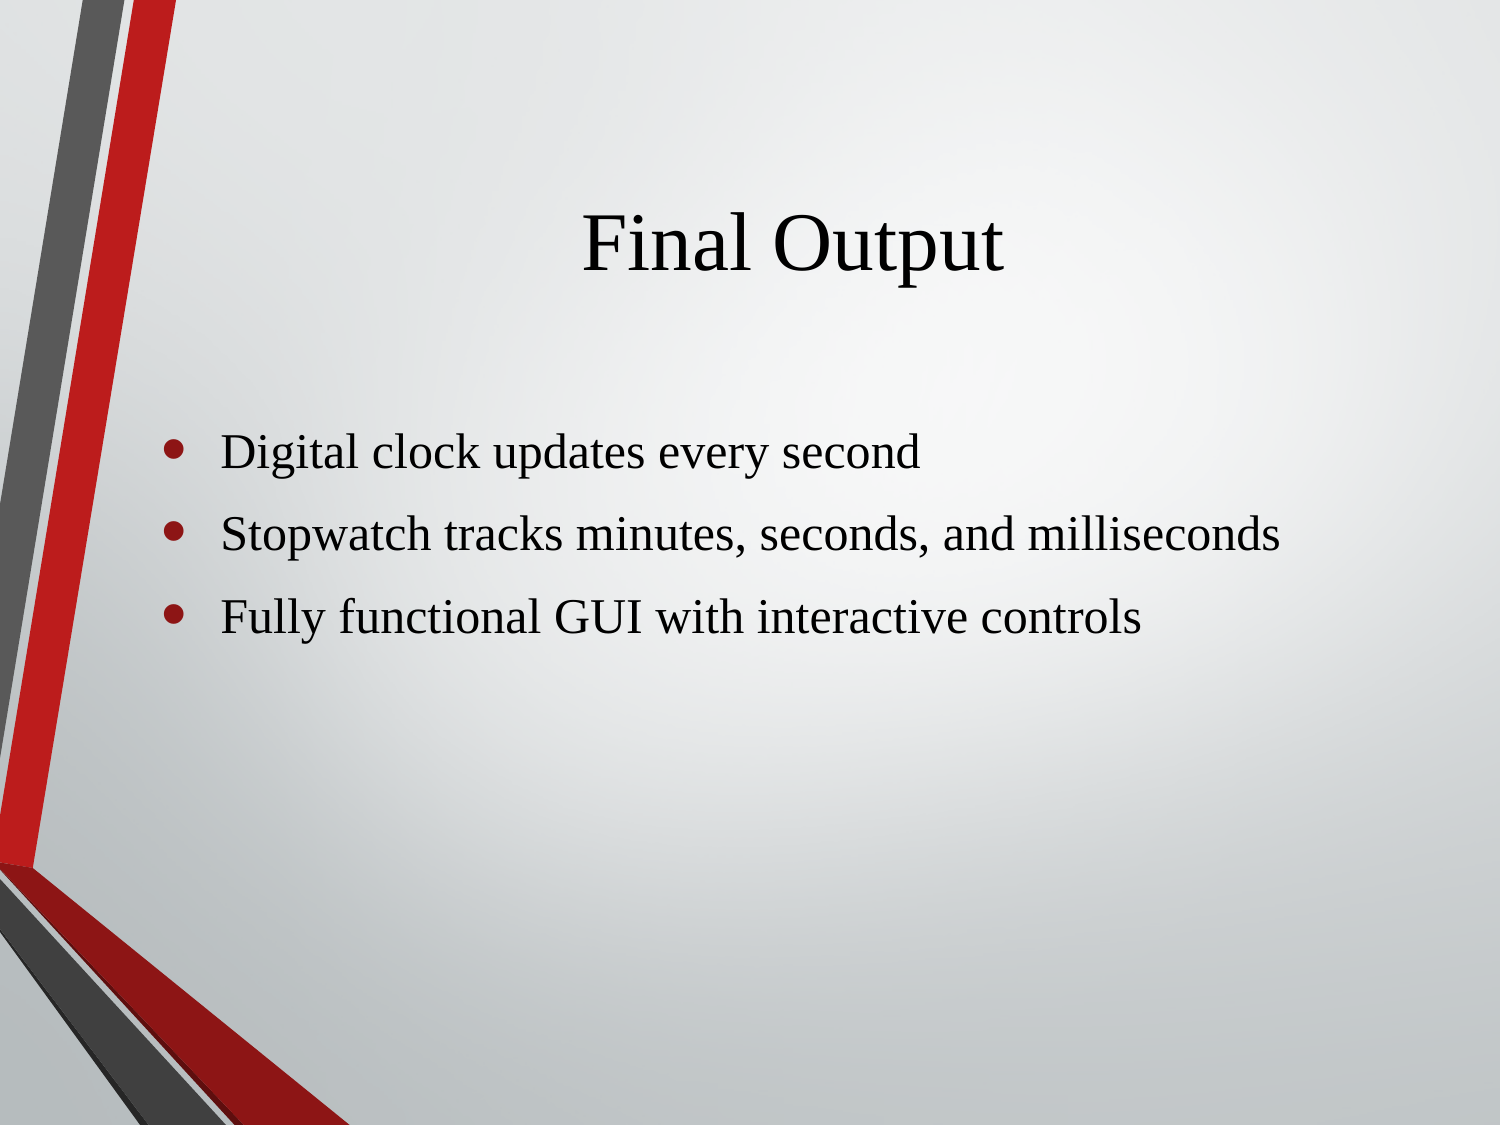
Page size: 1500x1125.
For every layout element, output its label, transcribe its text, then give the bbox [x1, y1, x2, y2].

title Final Output [161, 75, 1425, 400]
list Digital clock updates every second Stopwatch tracks minutes, seconds, and milliseconds Fully functional GUI with interactive controls [145, 257, 1410, 804]
